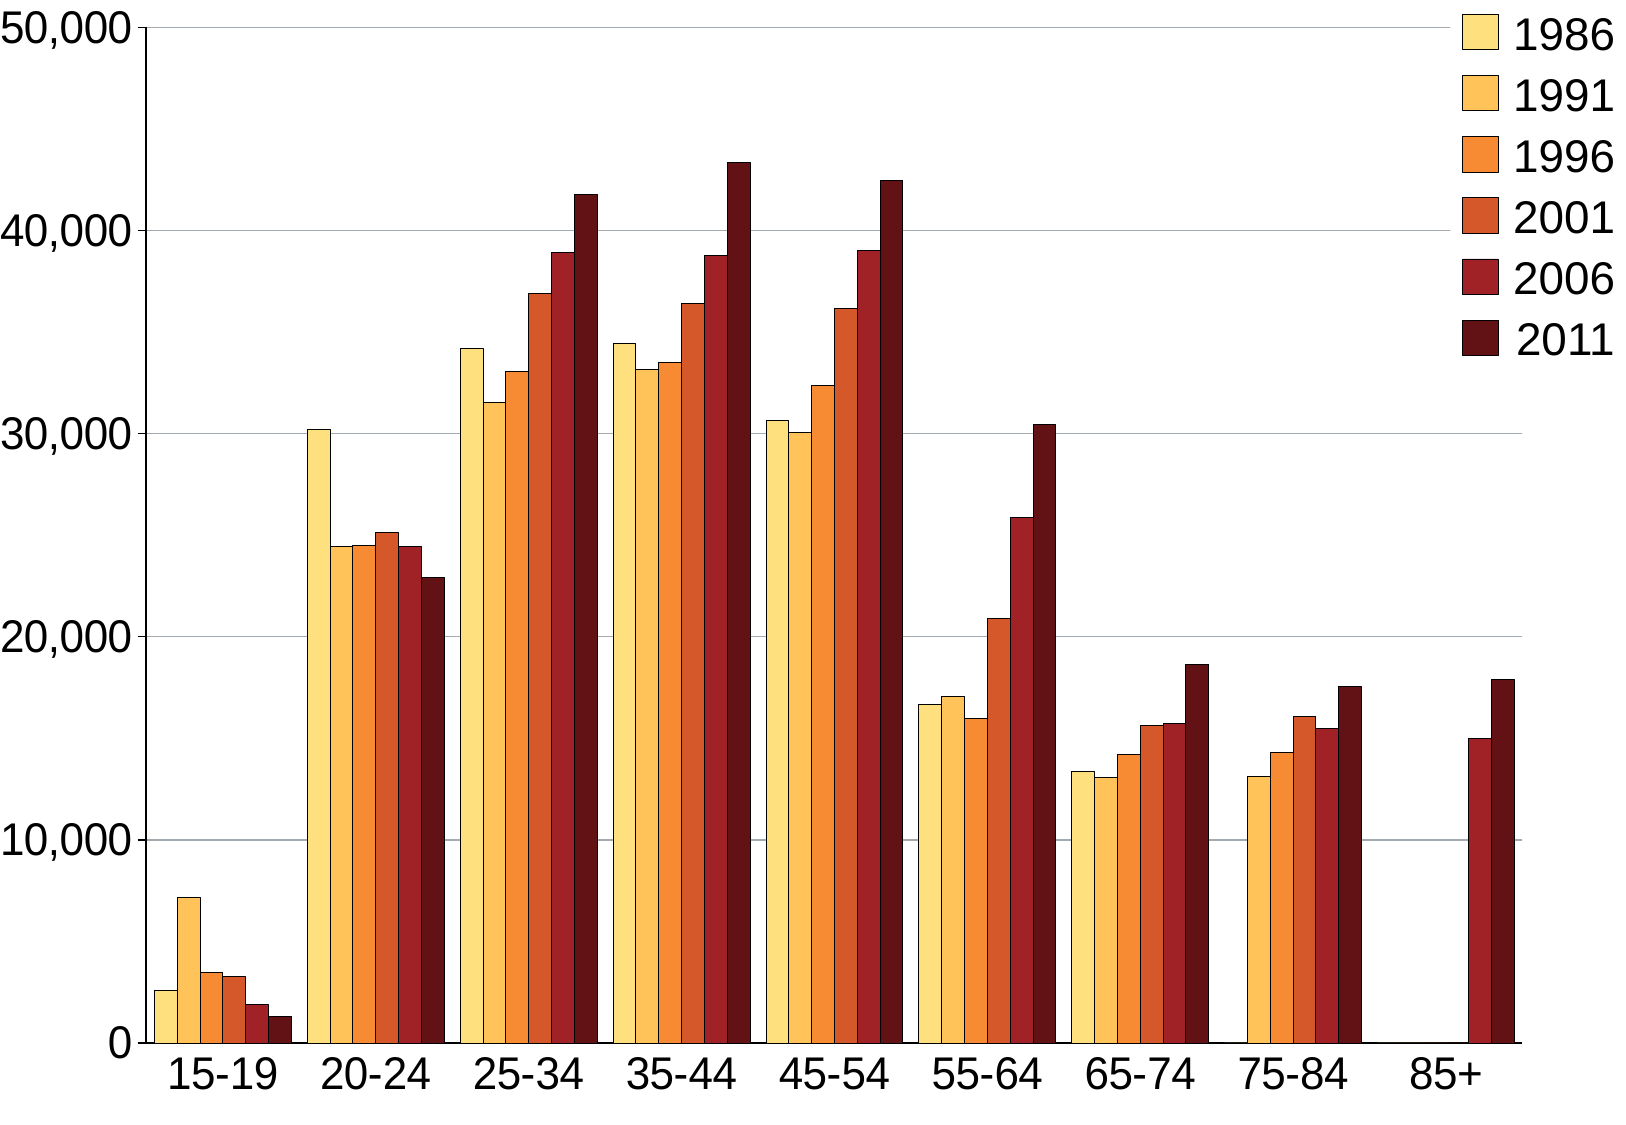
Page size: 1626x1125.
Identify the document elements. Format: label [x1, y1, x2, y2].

chart [0, 0, 1625, 1125]
